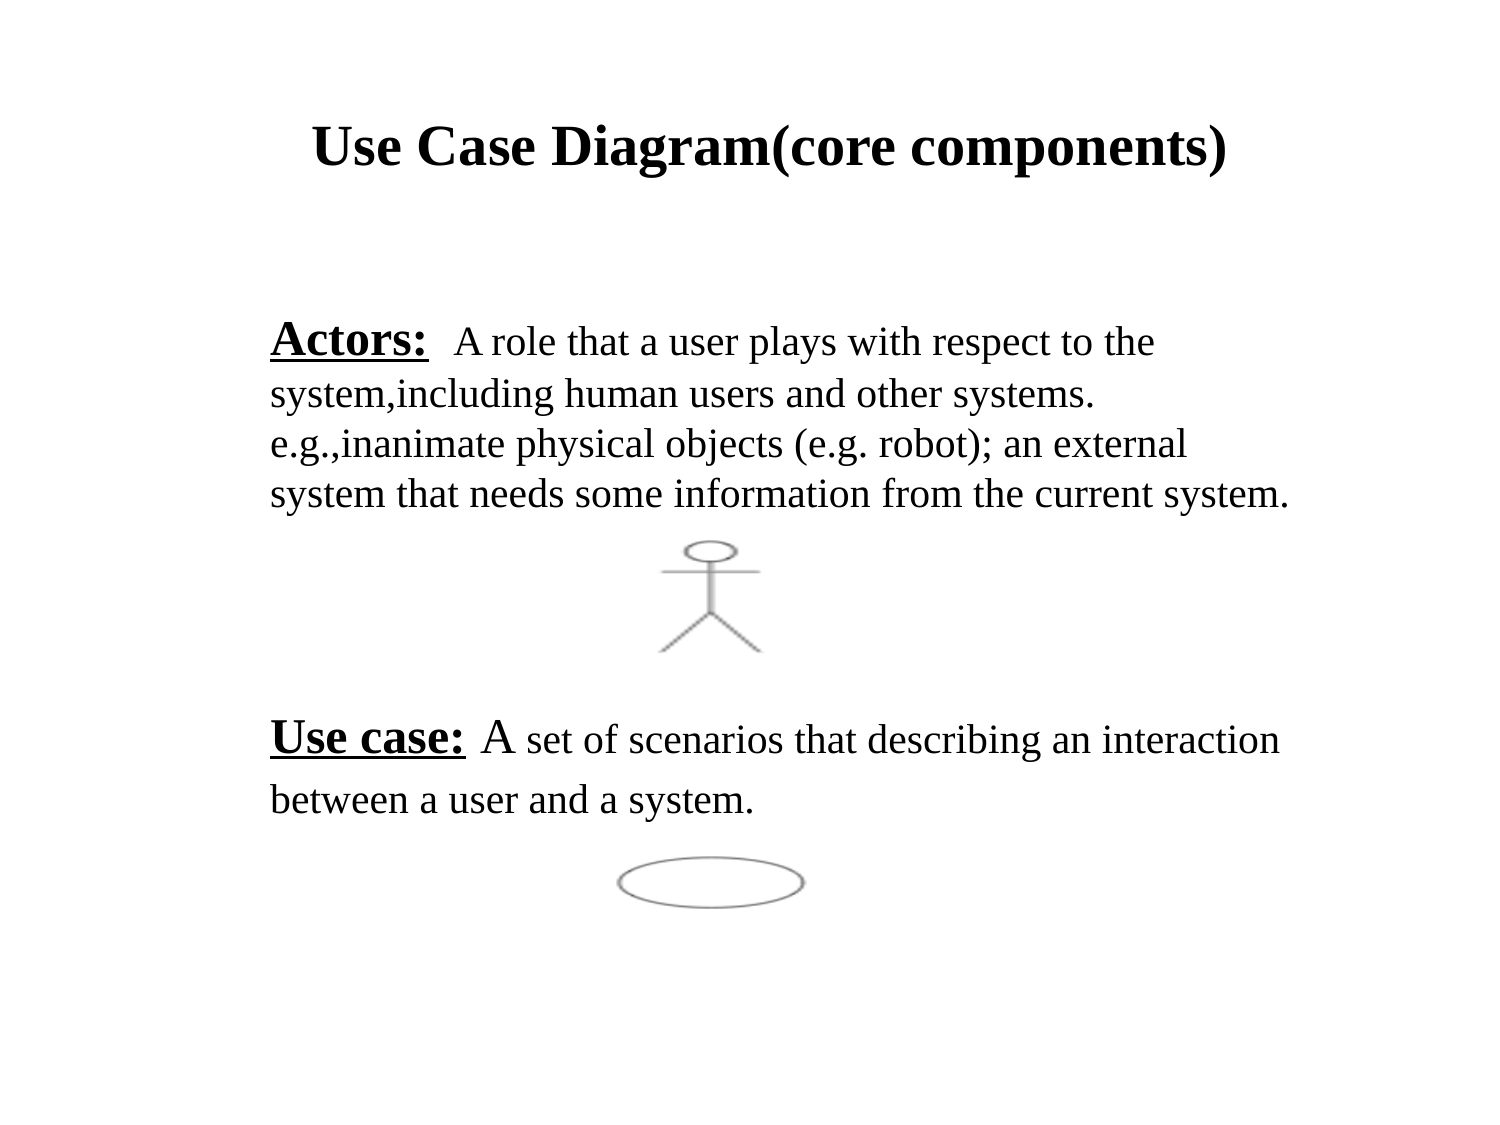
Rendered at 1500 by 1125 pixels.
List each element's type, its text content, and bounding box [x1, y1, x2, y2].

picture [614, 855, 811, 913]
text_box Use Case Diagram(core components) Actors: A role that a user plays with respect to the system,including human users and other systems. e.g.,inanimate physical objects (e.g. robot); an external system that needs some information from the current system. Use case: A set of scenarios that describing an interaction between a user and a system. [262, 99, 1313, 894]
picture [656, 539, 769, 686]
